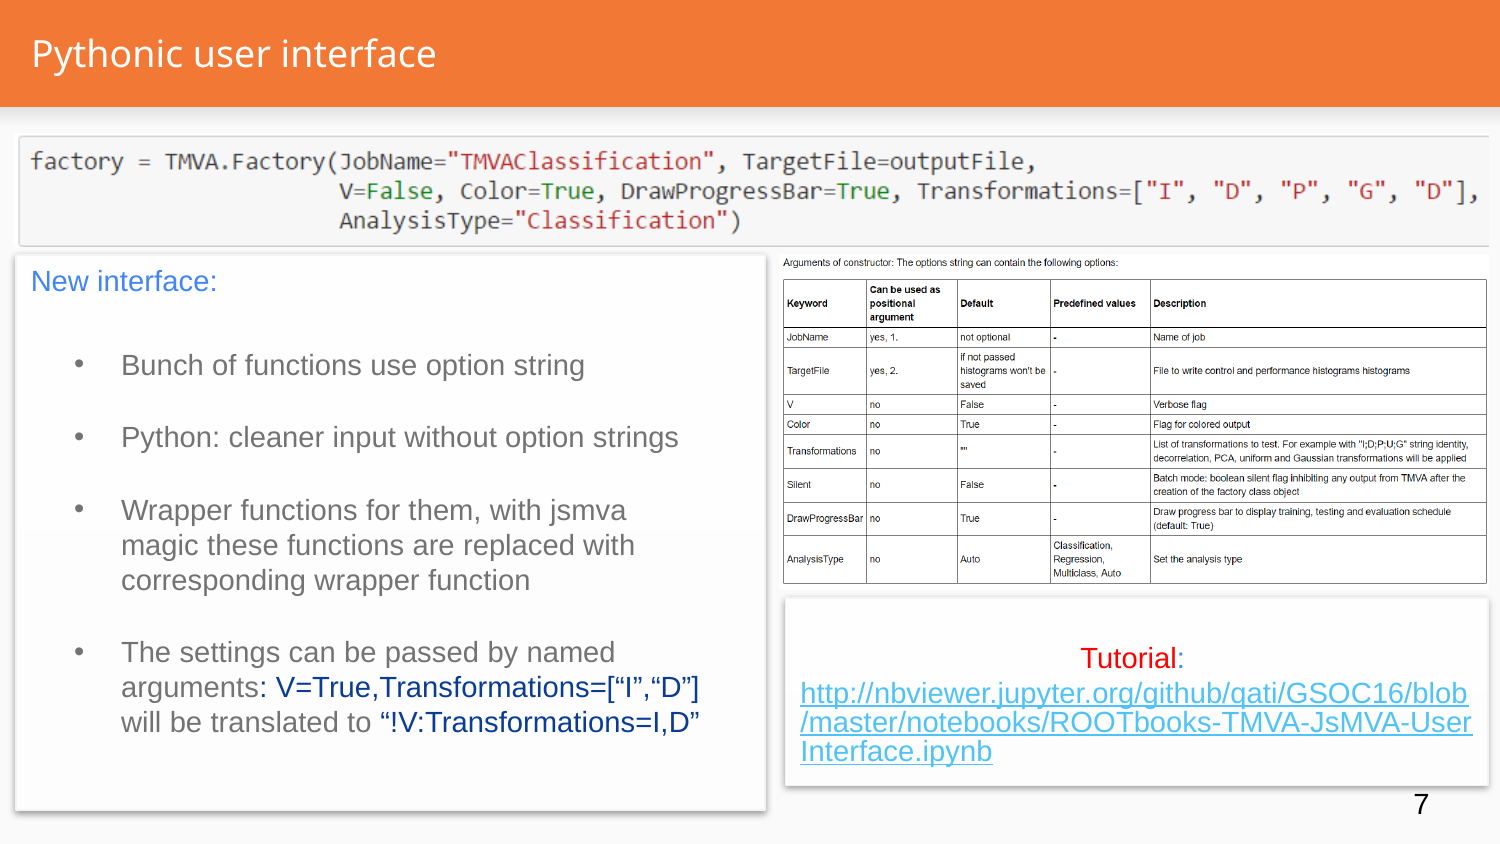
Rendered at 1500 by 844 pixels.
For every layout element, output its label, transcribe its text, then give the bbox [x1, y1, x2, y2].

text_box New interface: [15, 254, 766, 811]
picture [779, 254, 1489, 590]
picture [13, 133, 1489, 247]
text_box Bunch of functions use option string Python: cleaner input without option strings Wrapper functions for them, with jsmva magic these functions are replaced with corresponding wrapper function The settings can be passed by named arguments: V=True,Transformations=[“I”,“D”] will be translated to “!V:Transformations=I,D” [59, 338, 722, 746]
text_box Tutorial: http://nbviewer.jupyter.org/github/qati/GSOC16/blob/master/notebooks/ROOTbooks-TMVA-JsMVA-UserInterface.ipynb [785, 597, 1489, 786]
slide_number 7 [1398, 792, 1489, 835]
title Pythonic user interface [16, 2, 1464, 102]
